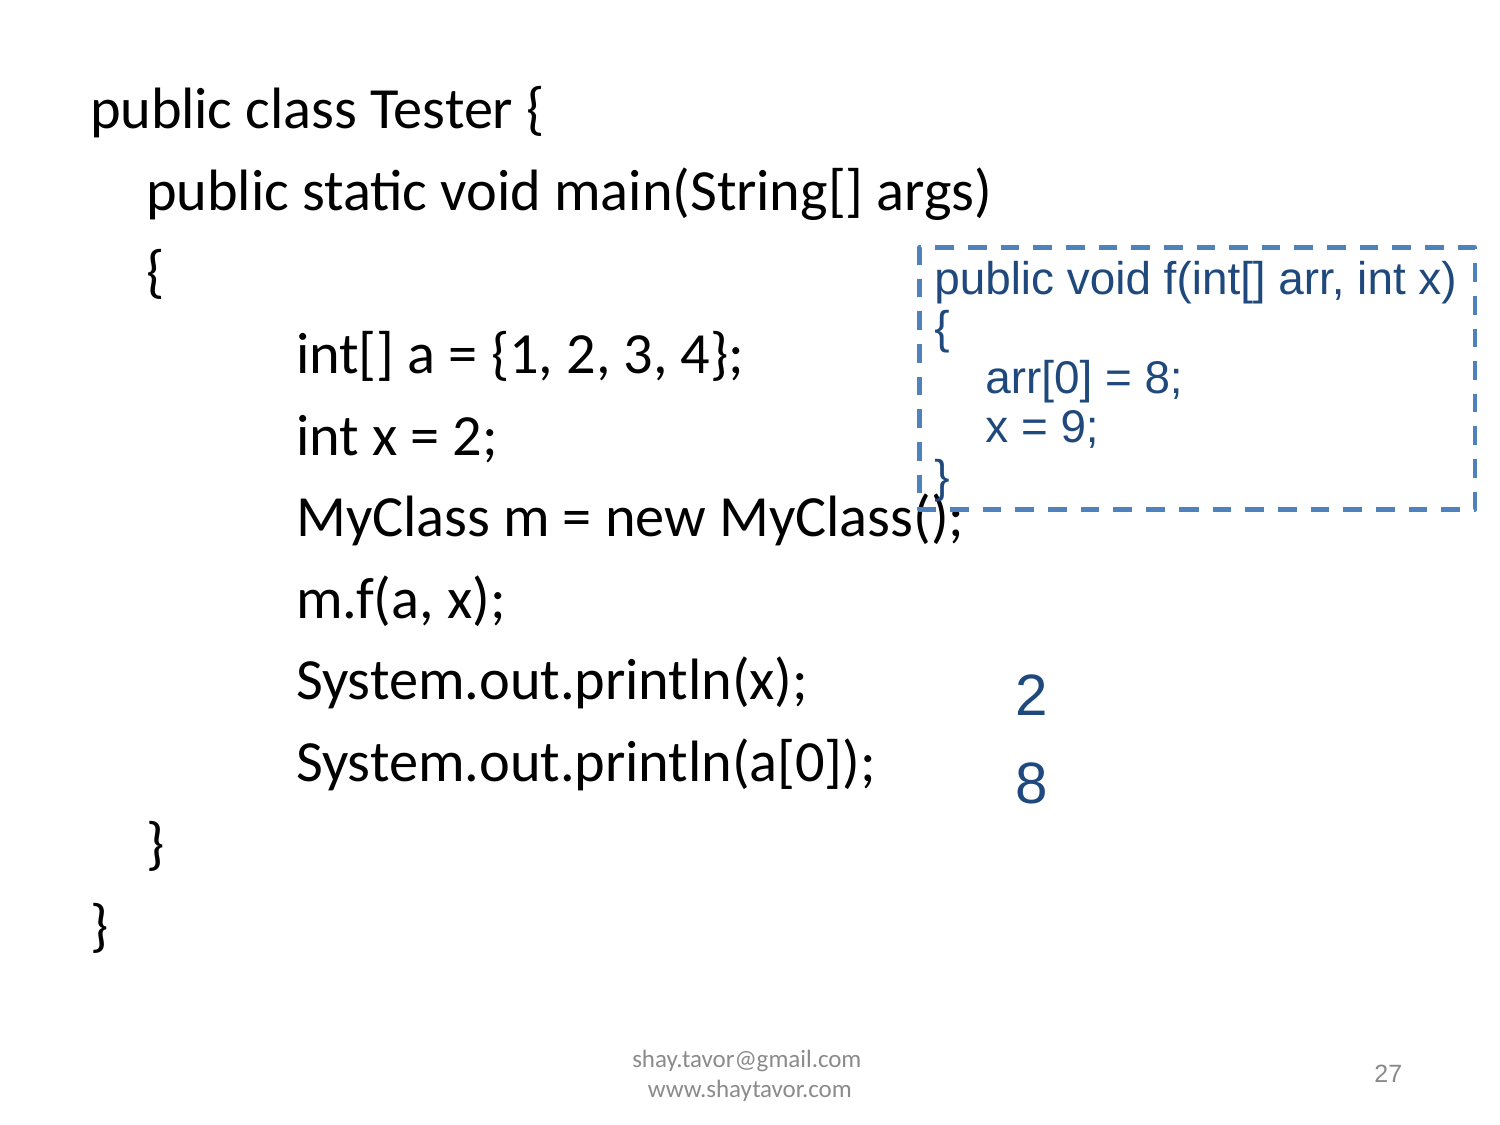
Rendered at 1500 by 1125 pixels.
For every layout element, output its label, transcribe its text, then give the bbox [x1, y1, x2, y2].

text_box public void f(int[] arr, int x) { arr[0] = 8; x = 9; } [919, 247, 1475, 510]
list public class Tester { public static void main(String[] args) { int[] a = {1, 2, 3, 4}; int x = 2; MyClass m = new MyClass(); m.f(a, x); System.out.println(x); System.out.println(a[0]); } } [75, 62, 1425, 1005]
slide_number 27 [1359, 1042, 1425, 1103]
footer shay.tavor@gmail.com www.shaytavor.com [512, 1042, 988, 1103]
text_box 2 [924, 650, 1063, 735]
text_box 8 [937, 737, 1063, 823]
